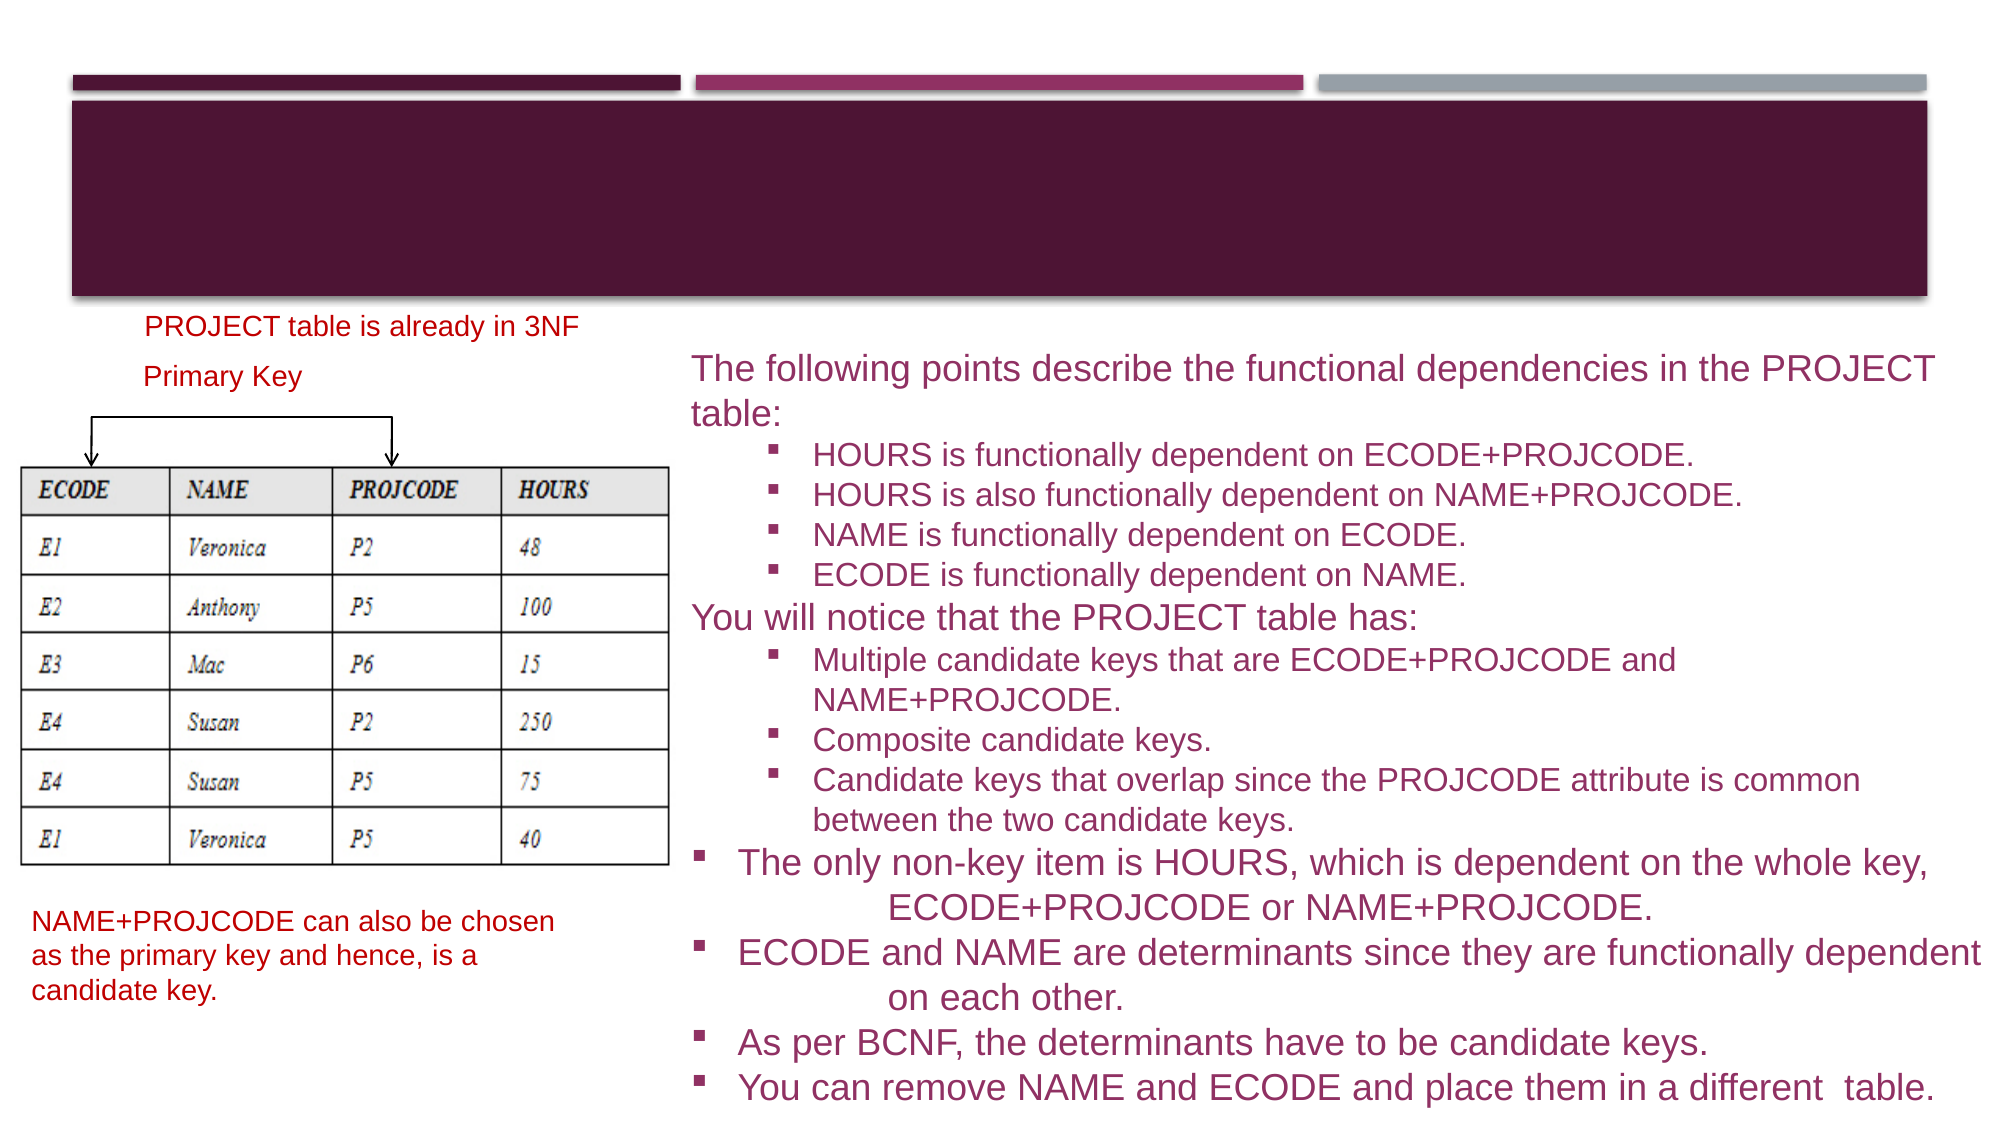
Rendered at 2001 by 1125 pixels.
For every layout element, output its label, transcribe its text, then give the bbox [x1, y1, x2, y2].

text_box The following points describe the functional dependencies in the PROJECT table: HOURS is functionally dependent on ECODE+PROJCODE. HOURS is also functionally dependent on NAME+PROJCODE. NAME is functionally dependent on ECODE. ECODE is functionally dependent on NAME. You will notice that the PROJECT table has: Multiple candidate keys that are ECODE+PROJCODE and NAME+PROJCODE. Composite candidate keys. Candidate keys that overlap since the PROJCODE attribute is common between the two candidate keys. The only non-key item is HOURS, which is dependent on the whole key, ECODE+PROJCODE or NAME+PROJCODE. ECODE and NAME are determinants since they are functionally dependent on each other. As per BCNF, the determinants have to be candidate keys. You can remove NAME and ECODE and place them in a different table. [676, 336, 2000, 1125]
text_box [16, 299, 706, 1017]
